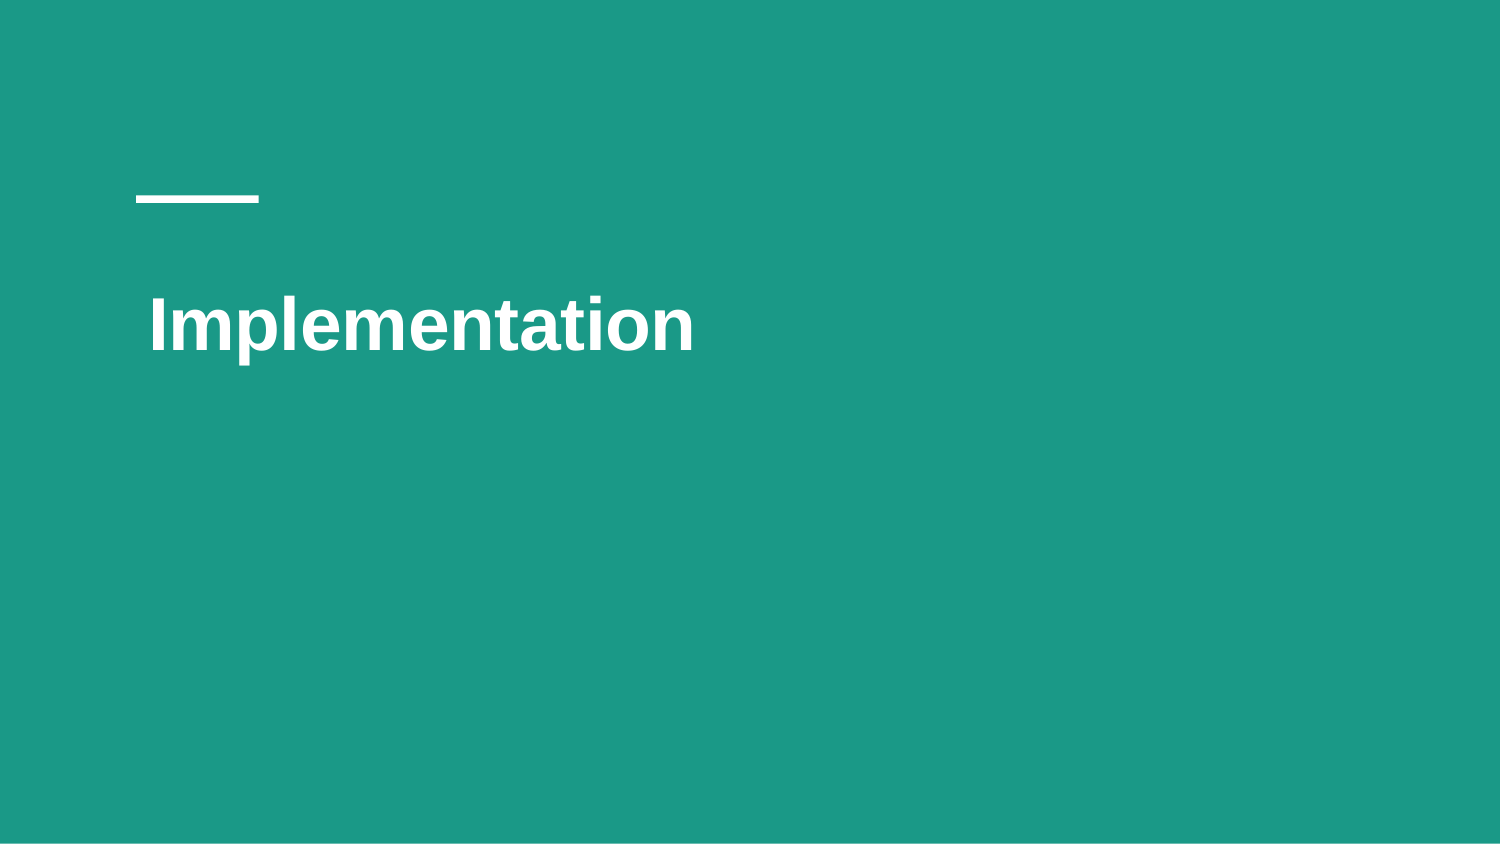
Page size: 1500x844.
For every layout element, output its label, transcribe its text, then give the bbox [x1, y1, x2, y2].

title Implementation [146, 273, 937, 417]
